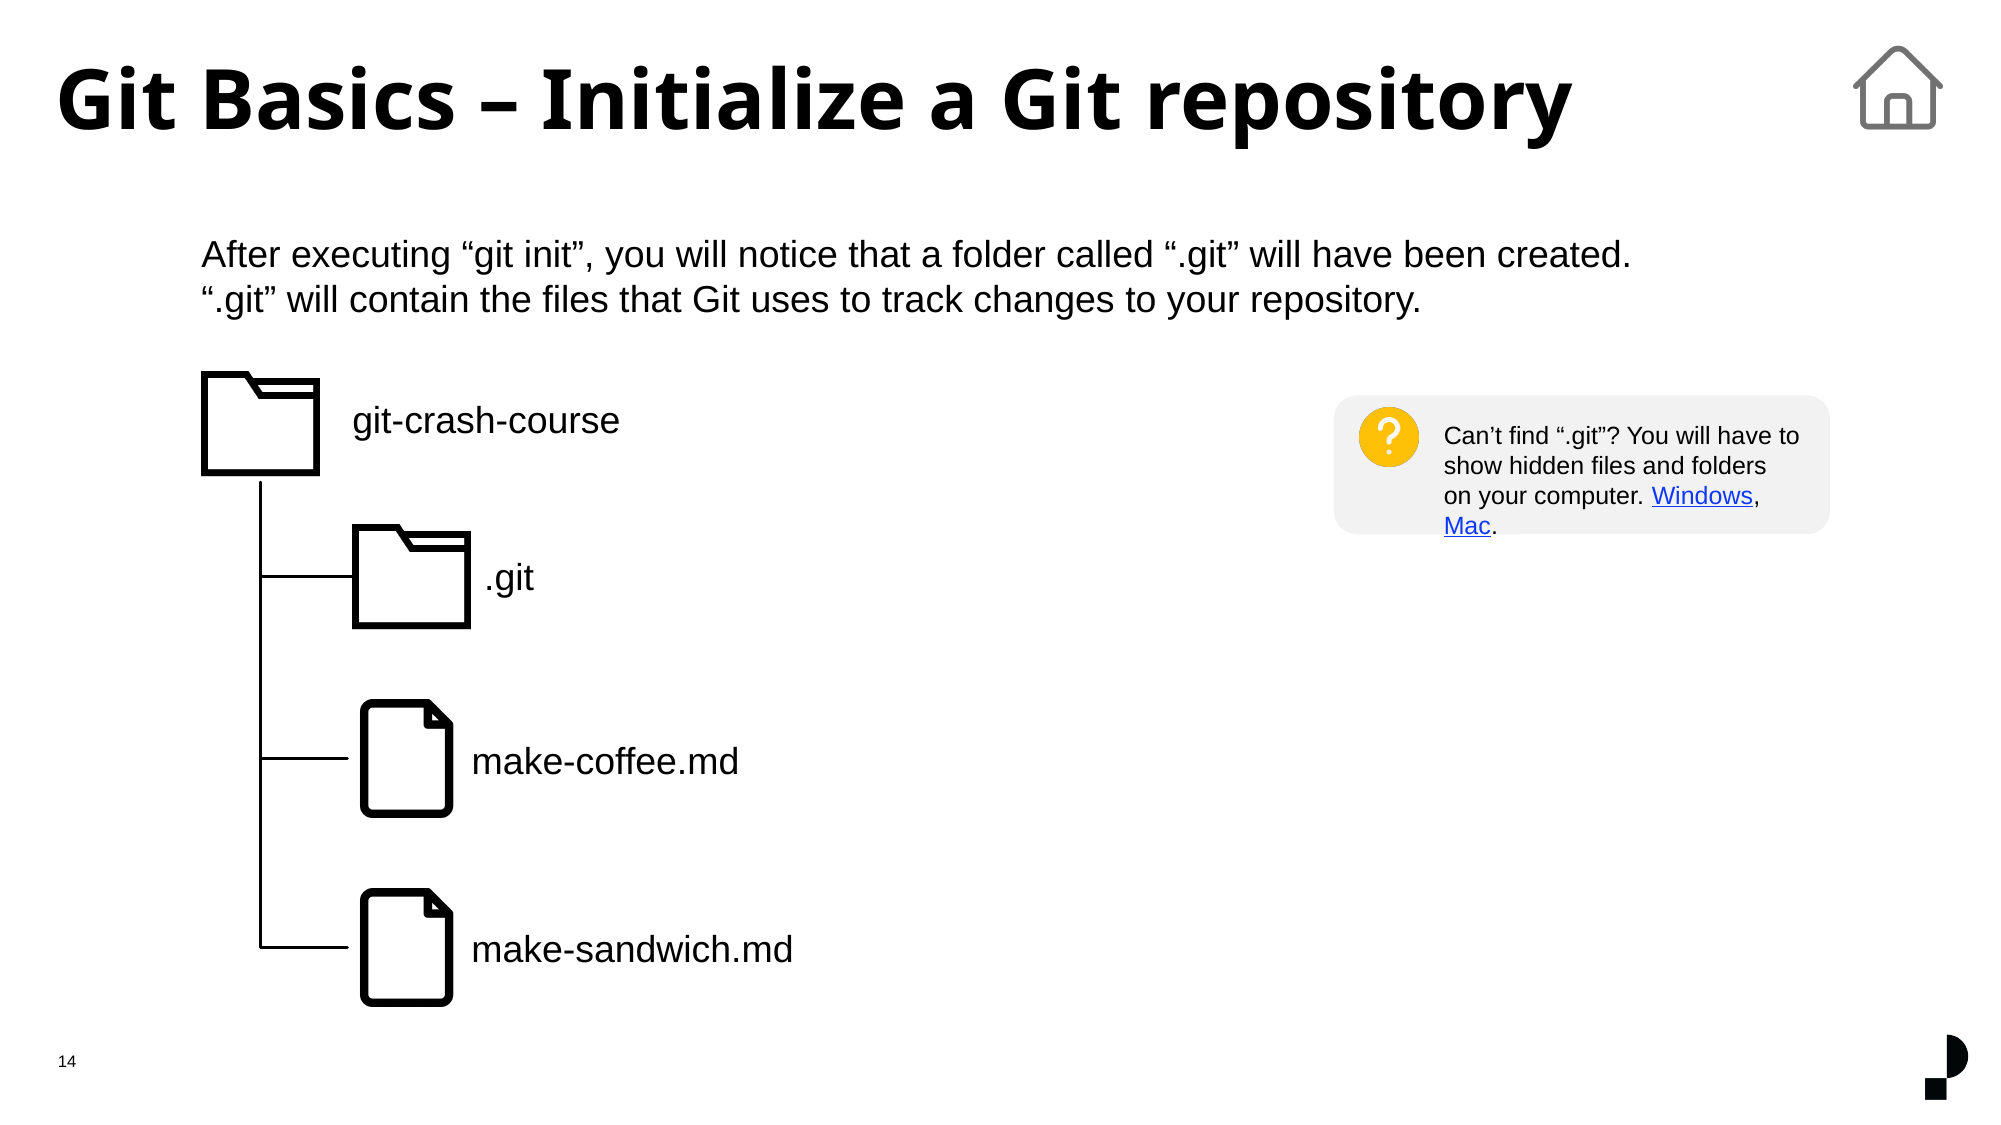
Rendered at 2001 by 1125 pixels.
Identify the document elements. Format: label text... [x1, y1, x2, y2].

picture [1920, 1028, 1972, 1106]
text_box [71, 671, 537, 759]
picture [347, 759, 466, 818]
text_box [259, 483, 354, 576]
text_box make-sandwich.md [471, 925, 810, 971]
text_box git-crash-course [352, 395, 724, 441]
text_box [1332, 394, 1831, 536]
picture [1359, 407, 1419, 467]
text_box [165, 577, 443, 664]
text_box Can’t find “.git”? You will have to show hidden files and folders on your computer. Windows, Mac. [1443, 419, 1801, 540]
picture [347, 888, 466, 1007]
text_box .git [484, 553, 620, 599]
picture [201, 364, 320, 483]
list Git Basics – Initialize a Git repository [55, 57, 1943, 149]
picture [1853, 43, 1943, 132]
text_box After executing “git init”, you will notice that a folder called “.git” will have been created. “.git” will contain the files that Git uses to track changes to your repository. [201, 230, 1636, 321]
slide_number 14 [56, 1050, 77, 1071]
picture [352, 516, 471, 636]
text_box make-coffee.md [471, 736, 750, 782]
